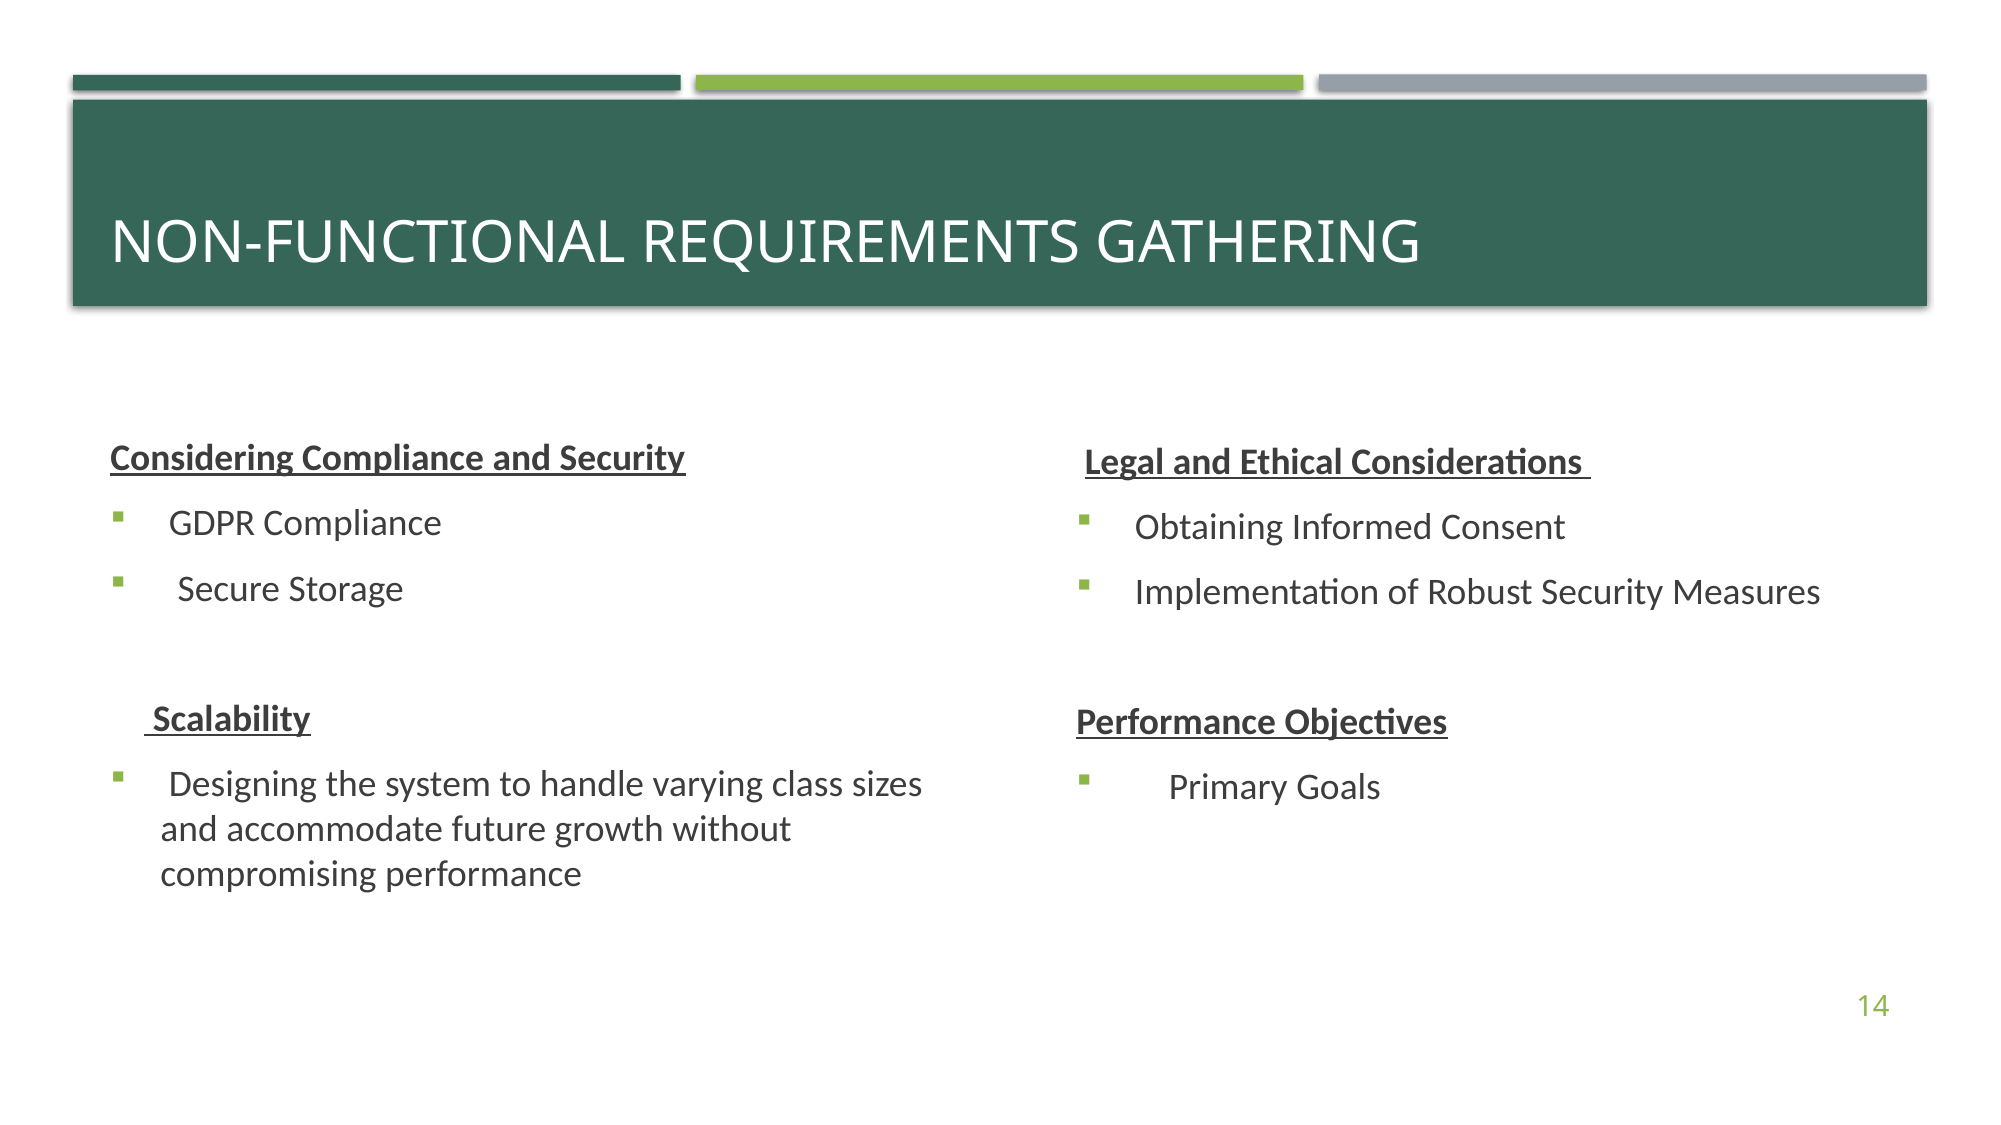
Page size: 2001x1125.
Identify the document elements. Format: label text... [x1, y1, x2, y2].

title NON-FUNCTIONAL REQUIREMENTS GATHERING [95, 119, 1905, 282]
list Considering Compliance and Security GDPR Compliance Secure Storage Scalability Designing the system to handle varying class sizes and accommodate future growth without compromising performance [95, 365, 985, 962]
list Legal and Ethical Considerations Obtaining Informed Consent Implementation of Robust Security Measures Performance Objectives Primary Goals [1061, 281, 1951, 962]
slide_number 14 [1732, 977, 1905, 1037]
